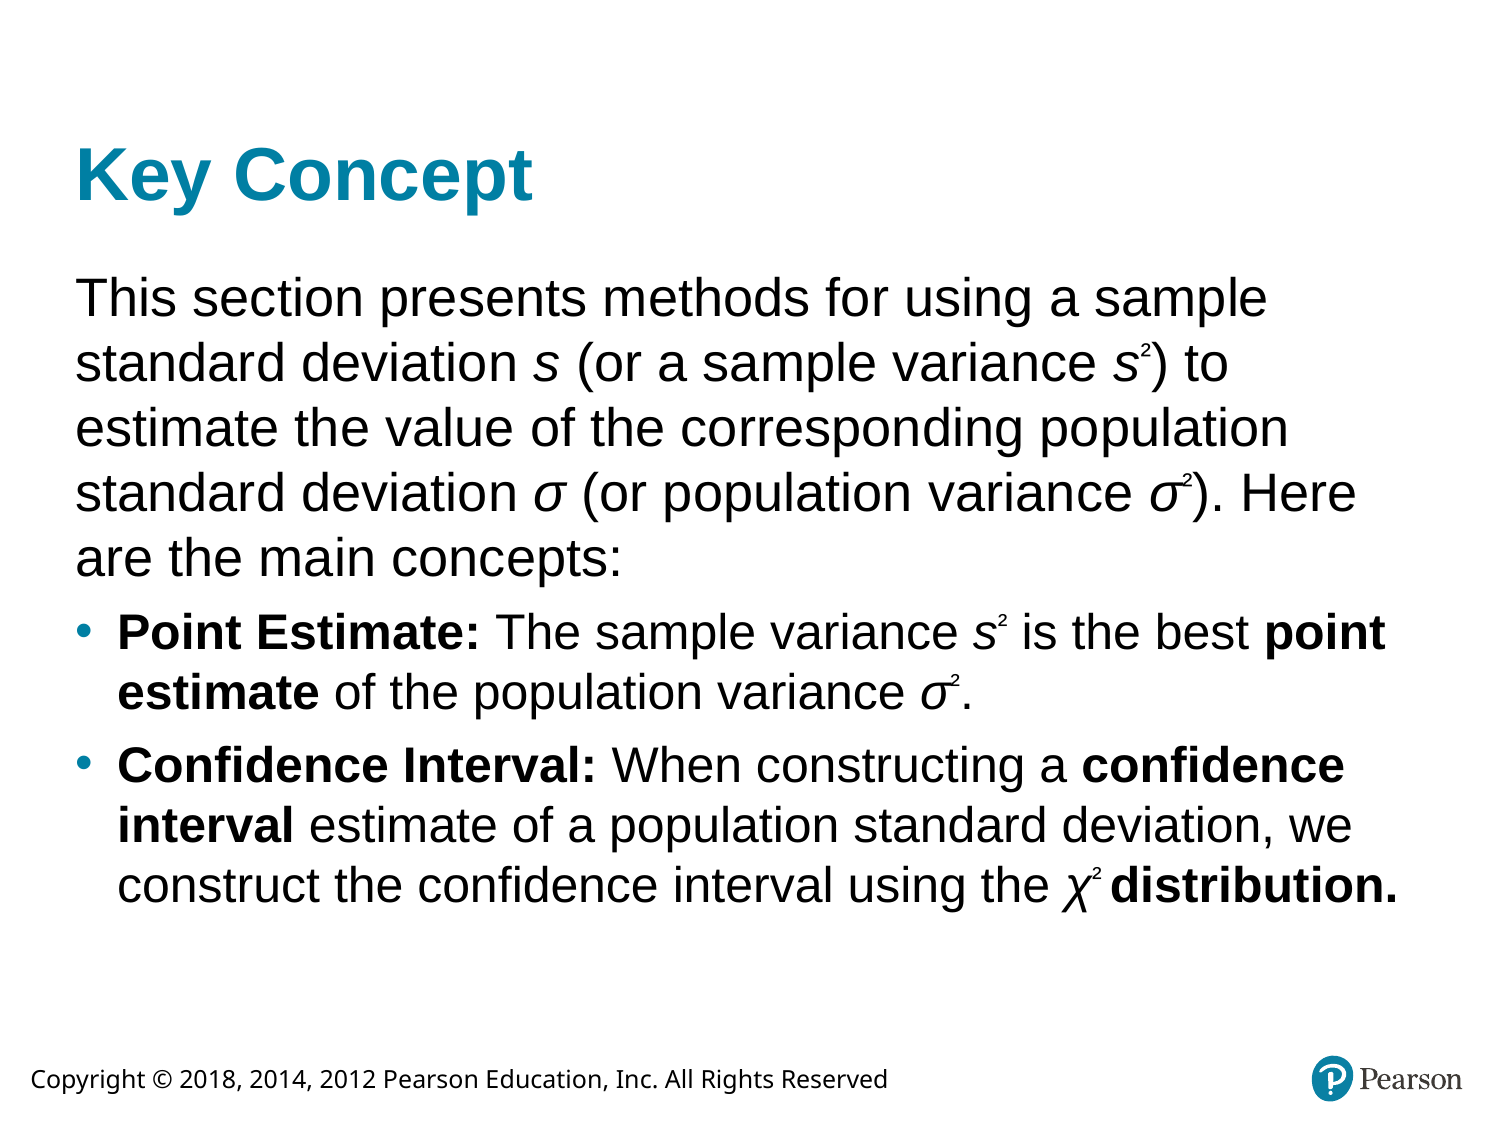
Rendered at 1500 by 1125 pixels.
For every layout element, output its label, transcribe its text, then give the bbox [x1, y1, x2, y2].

title Key Concept [75, 35, 1425, 216]
list This section presents methods for using a sample standard deviation s (or a sample variance s²) to estimate the value of the corresponding population standard deviation σ (or population variance σ²). Here are the main concepts: Point Estimate: The sample variance s² is the best point estimate of the population variance σ². Confidence Interval: When constructing a confidence interval estimate of a population standard deviation, we construct the confidence interval using the χ² distribution. [75, 262, 1425, 1005]
